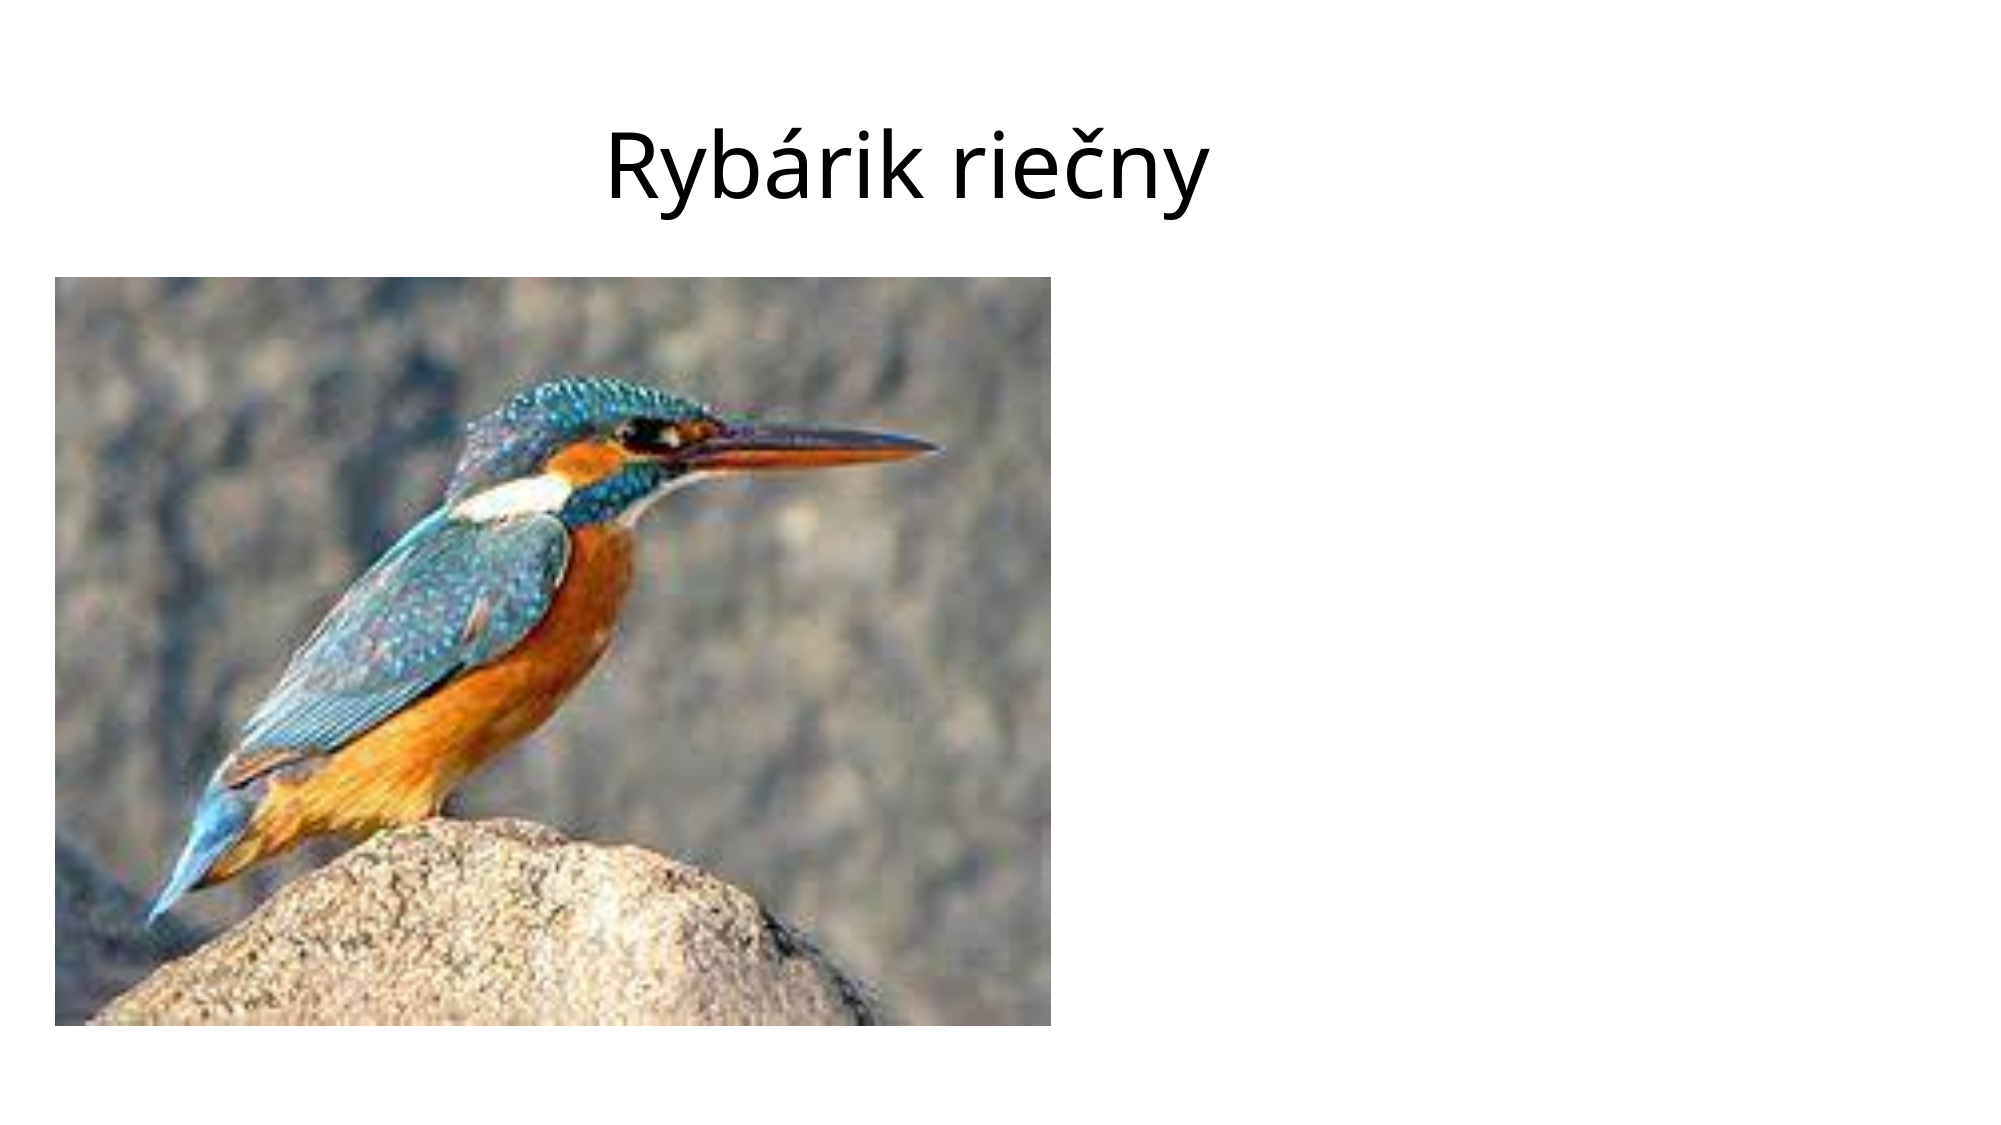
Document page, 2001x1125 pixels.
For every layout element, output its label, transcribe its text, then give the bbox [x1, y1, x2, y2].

title Rybárik riečny [137, 59, 1863, 278]
picture [55, 277, 1051, 1026]
